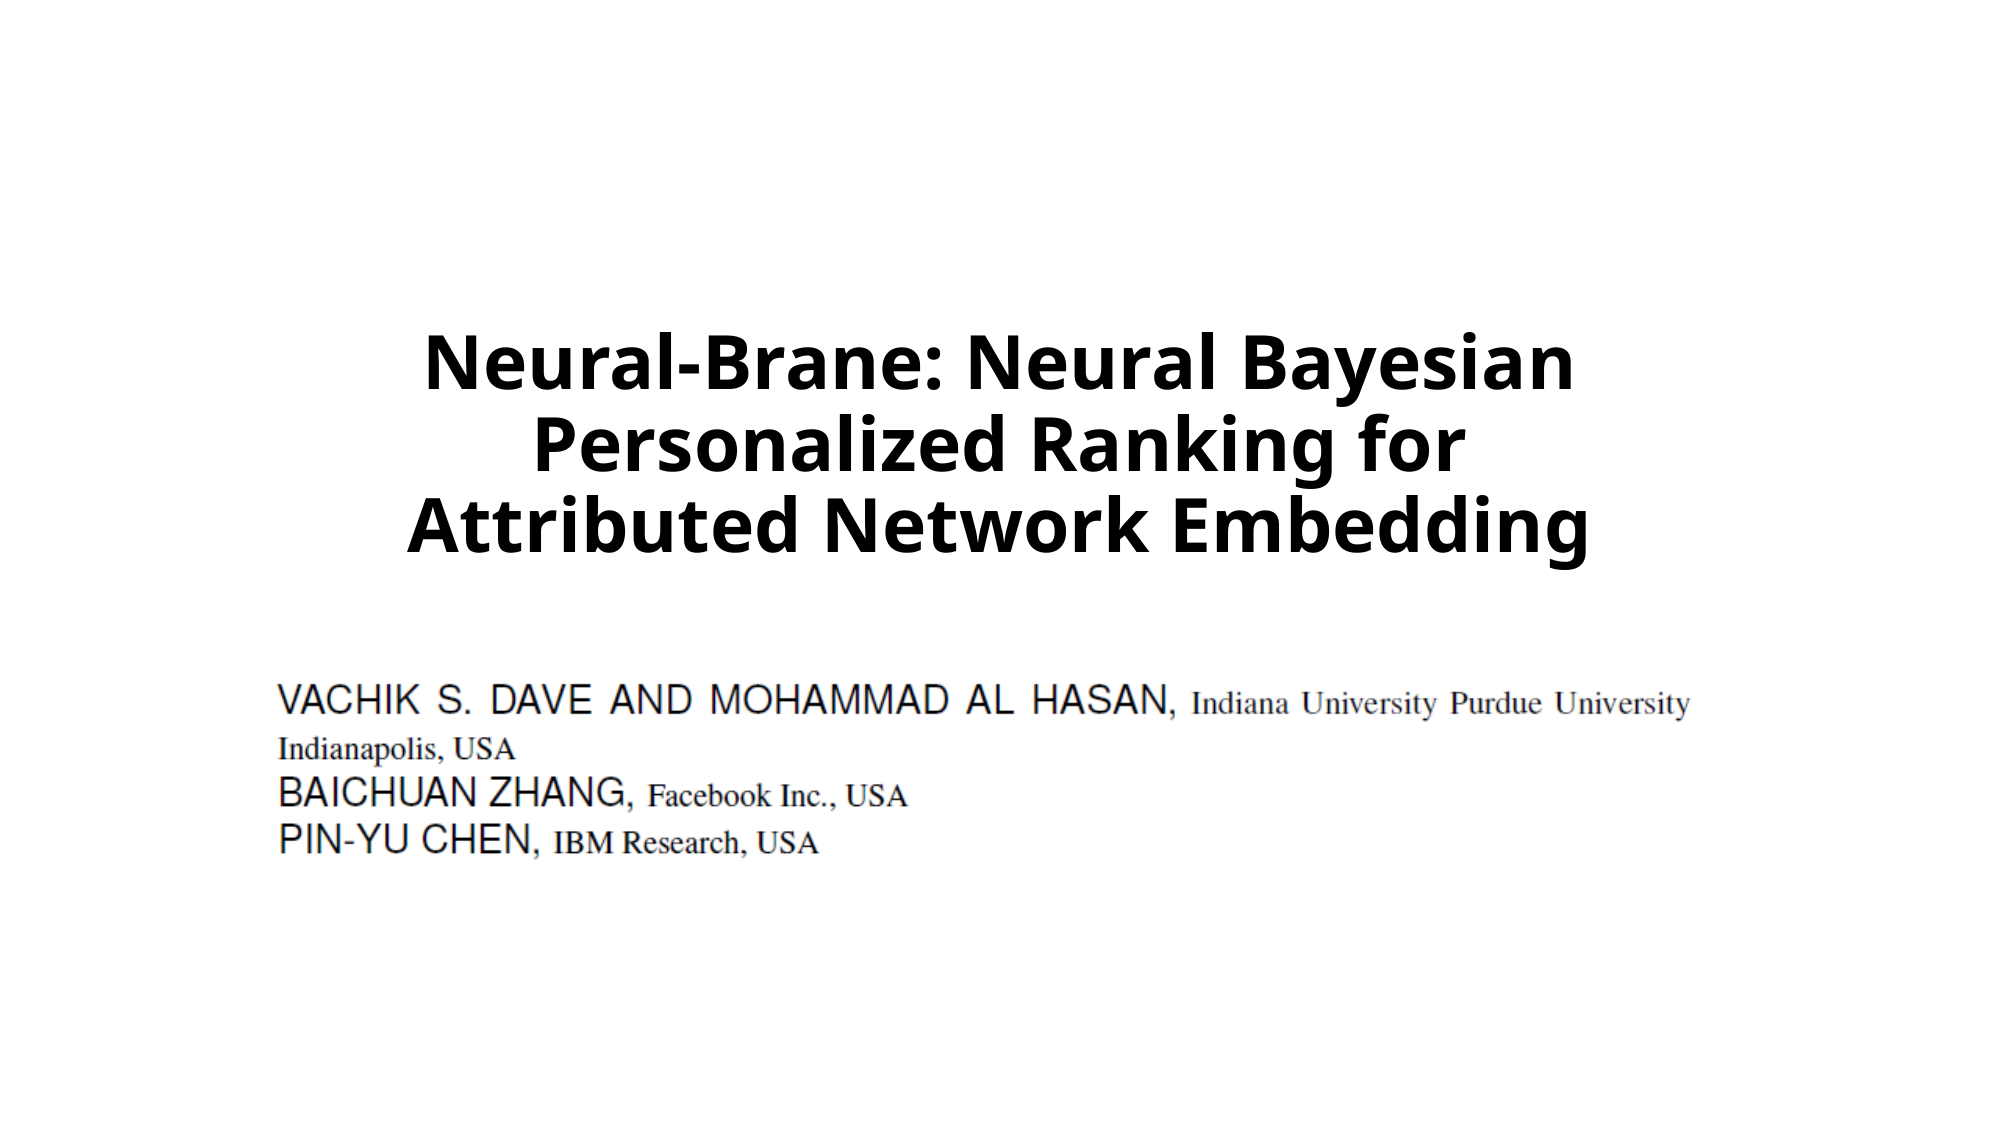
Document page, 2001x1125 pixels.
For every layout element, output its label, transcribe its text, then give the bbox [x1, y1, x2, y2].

picture [267, 663, 1711, 863]
title Neural-Brane: Neural Bayesian Personalized Ranking for Attributed Network Embedding [249, 184, 1750, 576]
